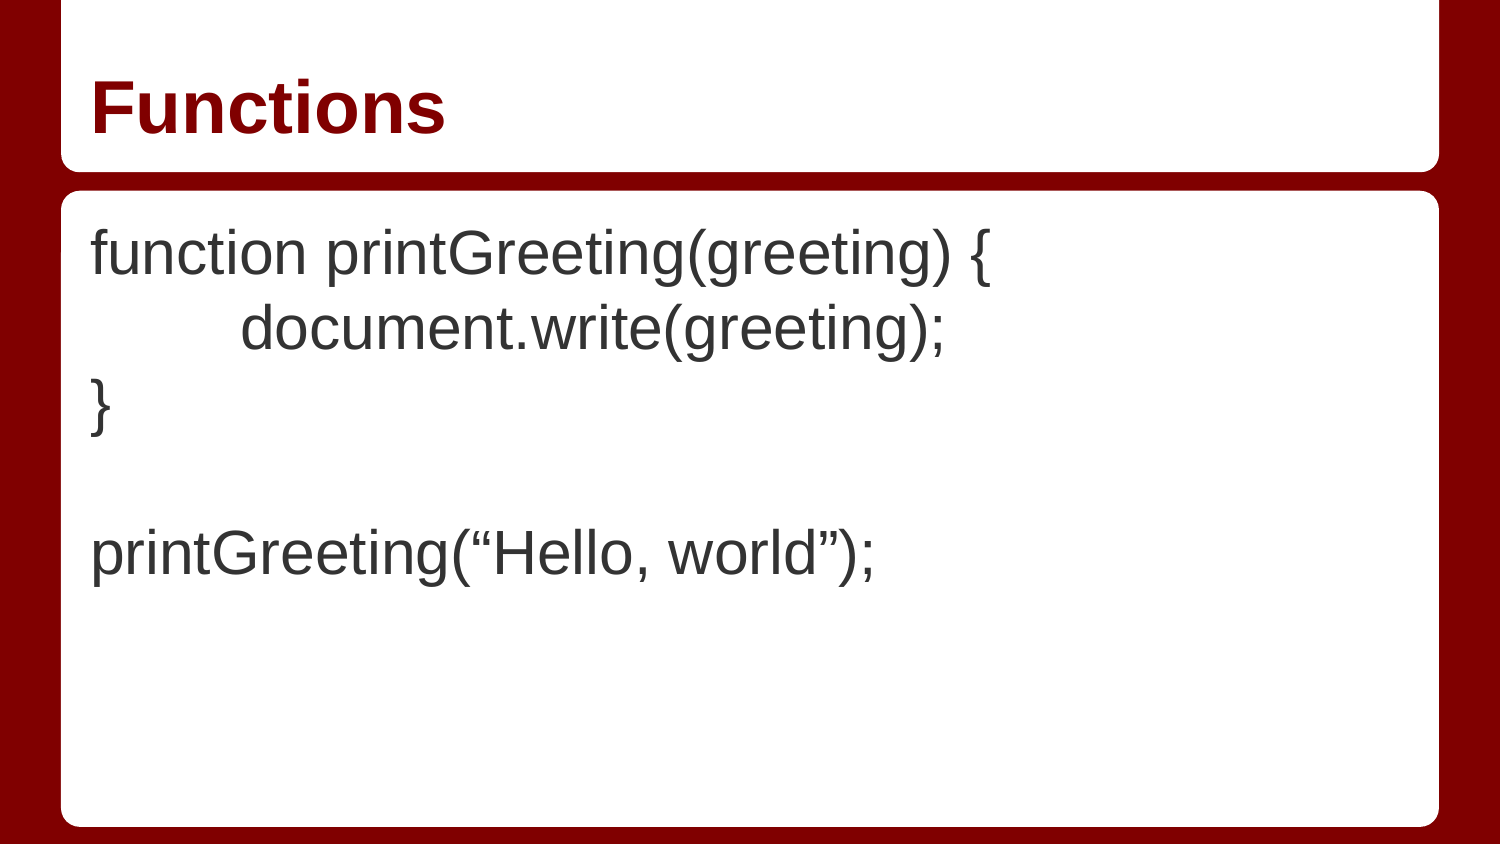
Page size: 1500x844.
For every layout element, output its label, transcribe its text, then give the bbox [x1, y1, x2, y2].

title Functions [75, 22, 1425, 164]
list function printGreeting(greeting) { document.write(greeting); } printGreeting(“Hello, world”); [75, 196, 1425, 808]
